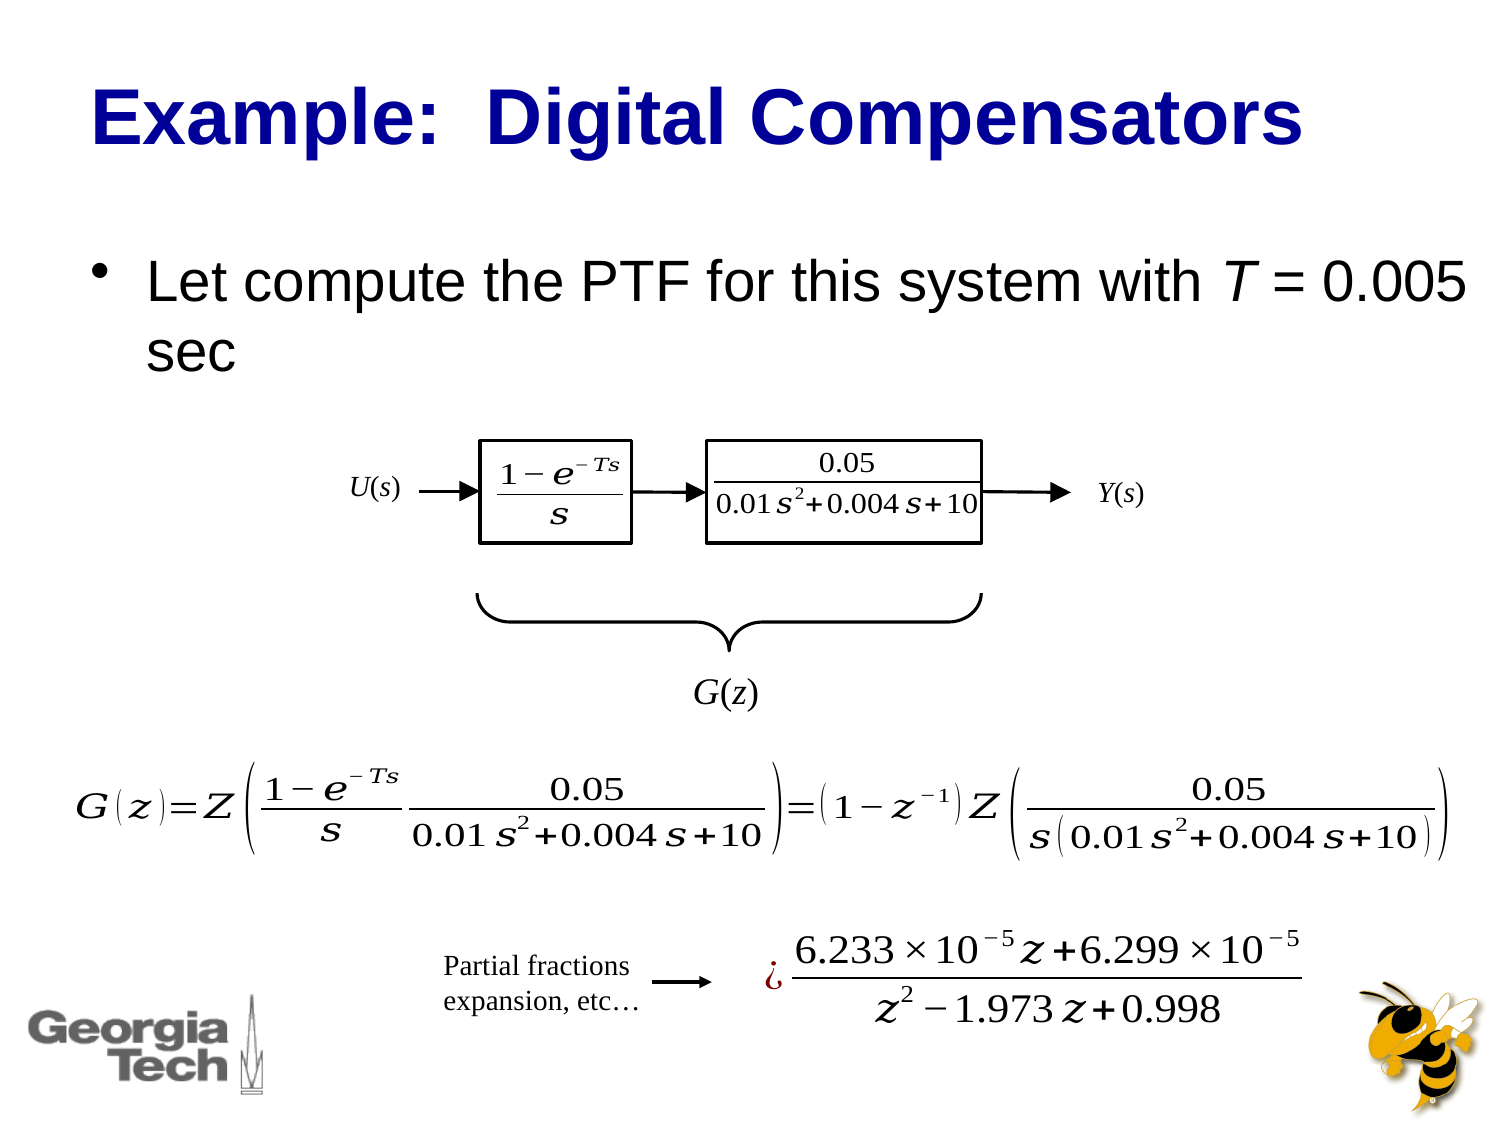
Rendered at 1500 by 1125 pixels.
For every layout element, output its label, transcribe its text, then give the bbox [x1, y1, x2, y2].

picture [1353, 1048, 1489, 1123]
text_box Y(s) [1082, 465, 1178, 516]
text_box Partial fractions expansion, etc… [428, 939, 760, 1024]
text_box U(s) [334, 459, 429, 510]
list Let compute the PTF for this system with T = 0.005 sec [75, 235, 1500, 1048]
text_box [706, 440, 982, 543]
text_box [480, 440, 632, 543]
text_box [477, 593, 982, 651]
title Example: Digital Compensators [75, 37, 1421, 188]
text_box G(z) [677, 659, 824, 720]
